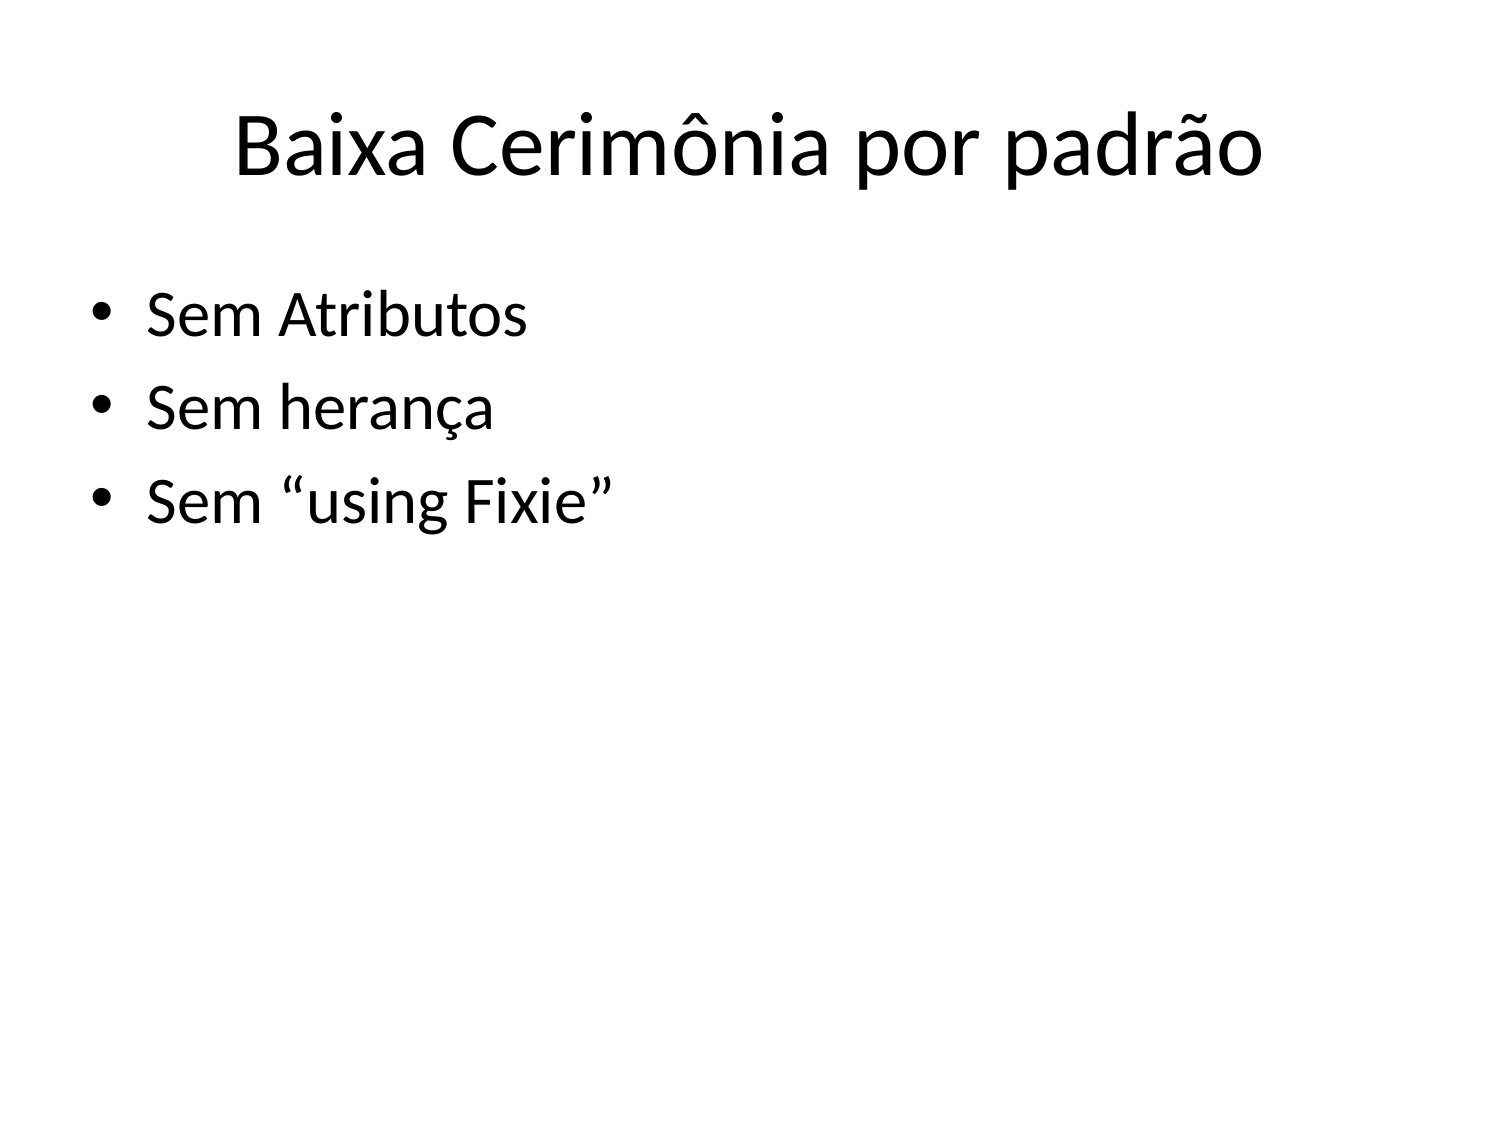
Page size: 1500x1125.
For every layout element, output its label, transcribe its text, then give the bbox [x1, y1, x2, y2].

title Baixa Cerimônia por padrão [75, 45, 1425, 233]
list Sem Atributos Sem herança Sem “using Fixie” [75, 262, 1425, 1005]
